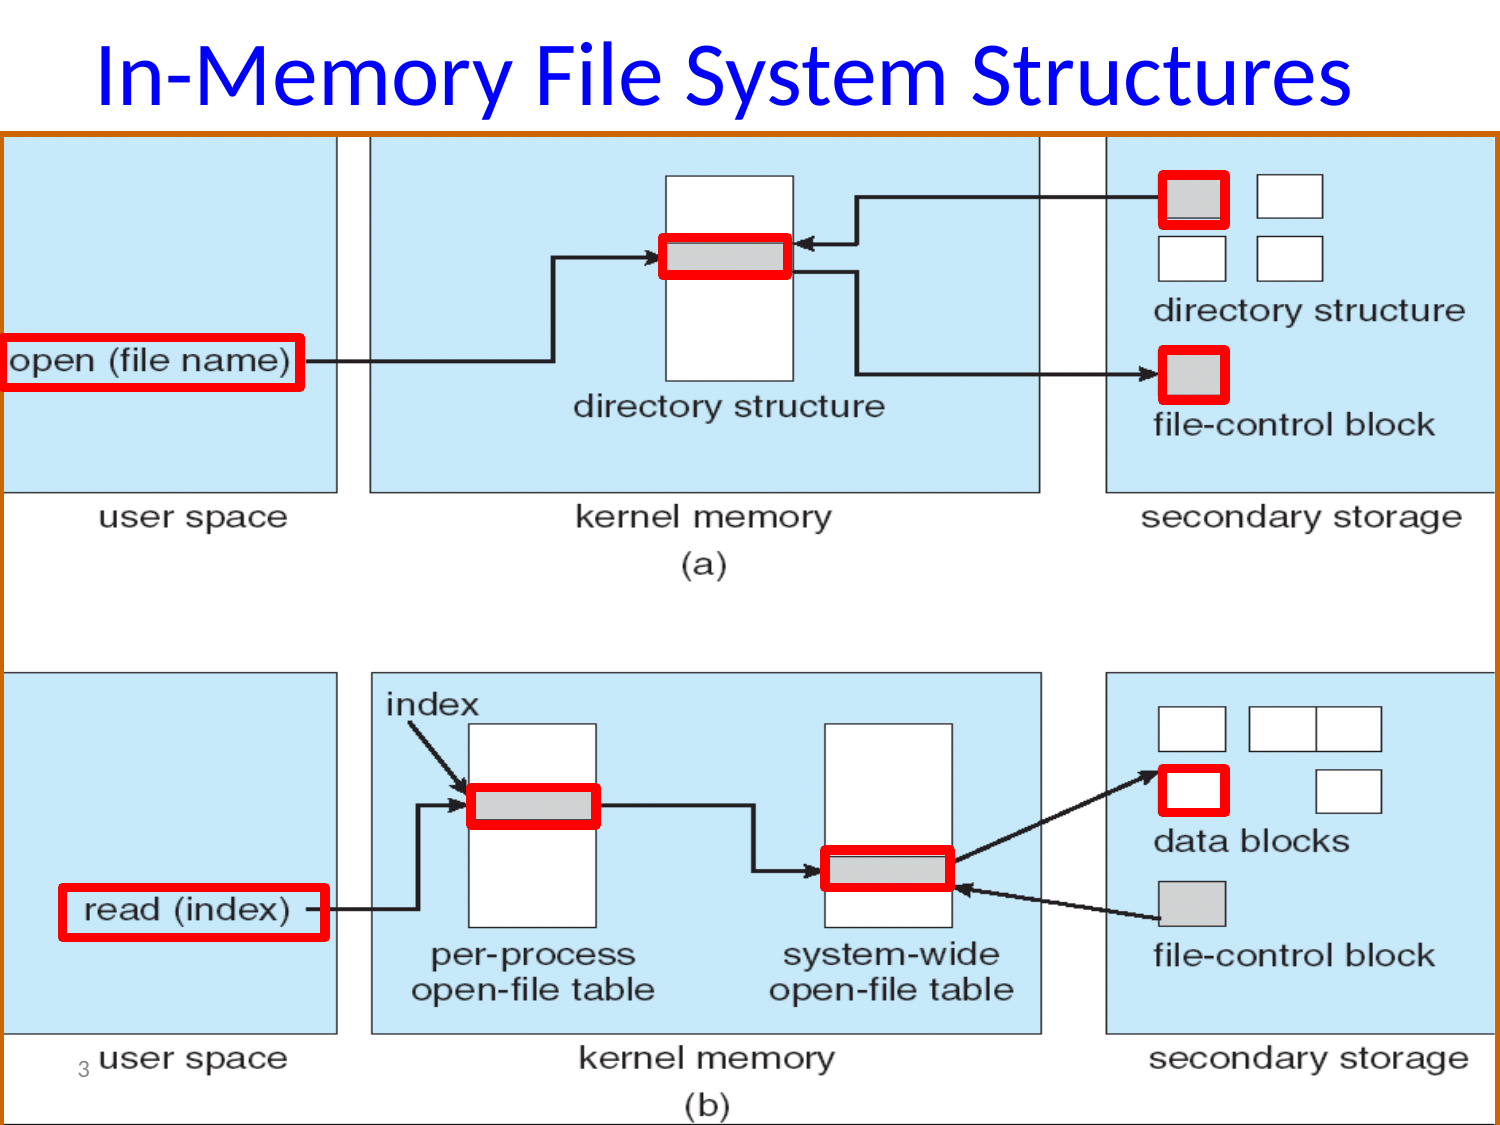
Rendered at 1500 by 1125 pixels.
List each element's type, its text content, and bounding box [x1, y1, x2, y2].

title In-Memory File System Structures [24, 24, 1425, 113]
picture [3, 137, 1495, 1125]
